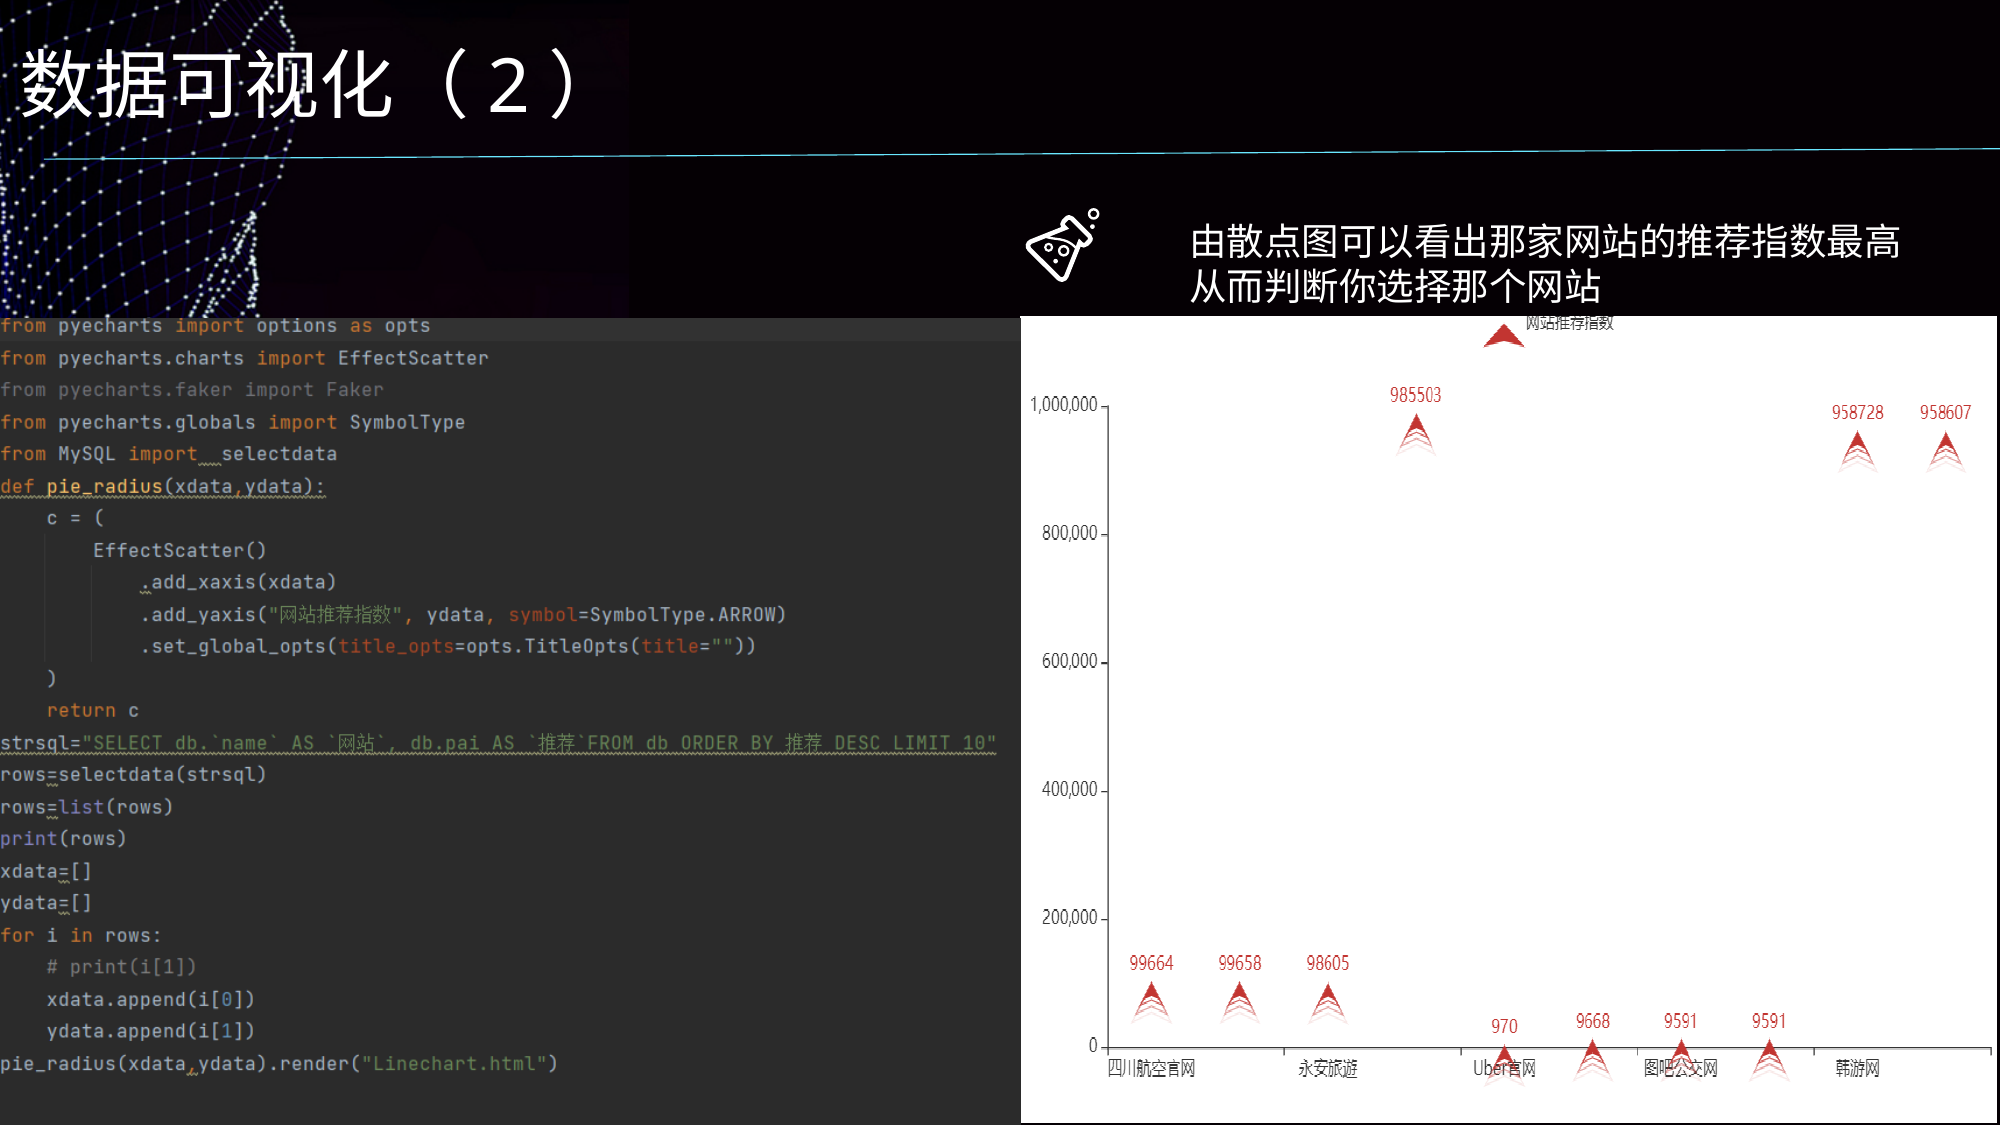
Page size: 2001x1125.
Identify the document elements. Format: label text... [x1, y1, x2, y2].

text_box 数据可视化（2） [629, 29, 638, 135]
picture [0, 0, 2000, 1125]
text_box 由散点图可以看出那家网站的推荐指数最高 从而判断你选择那个网站 [1174, 210, 1917, 316]
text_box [1025, 208, 1100, 282]
